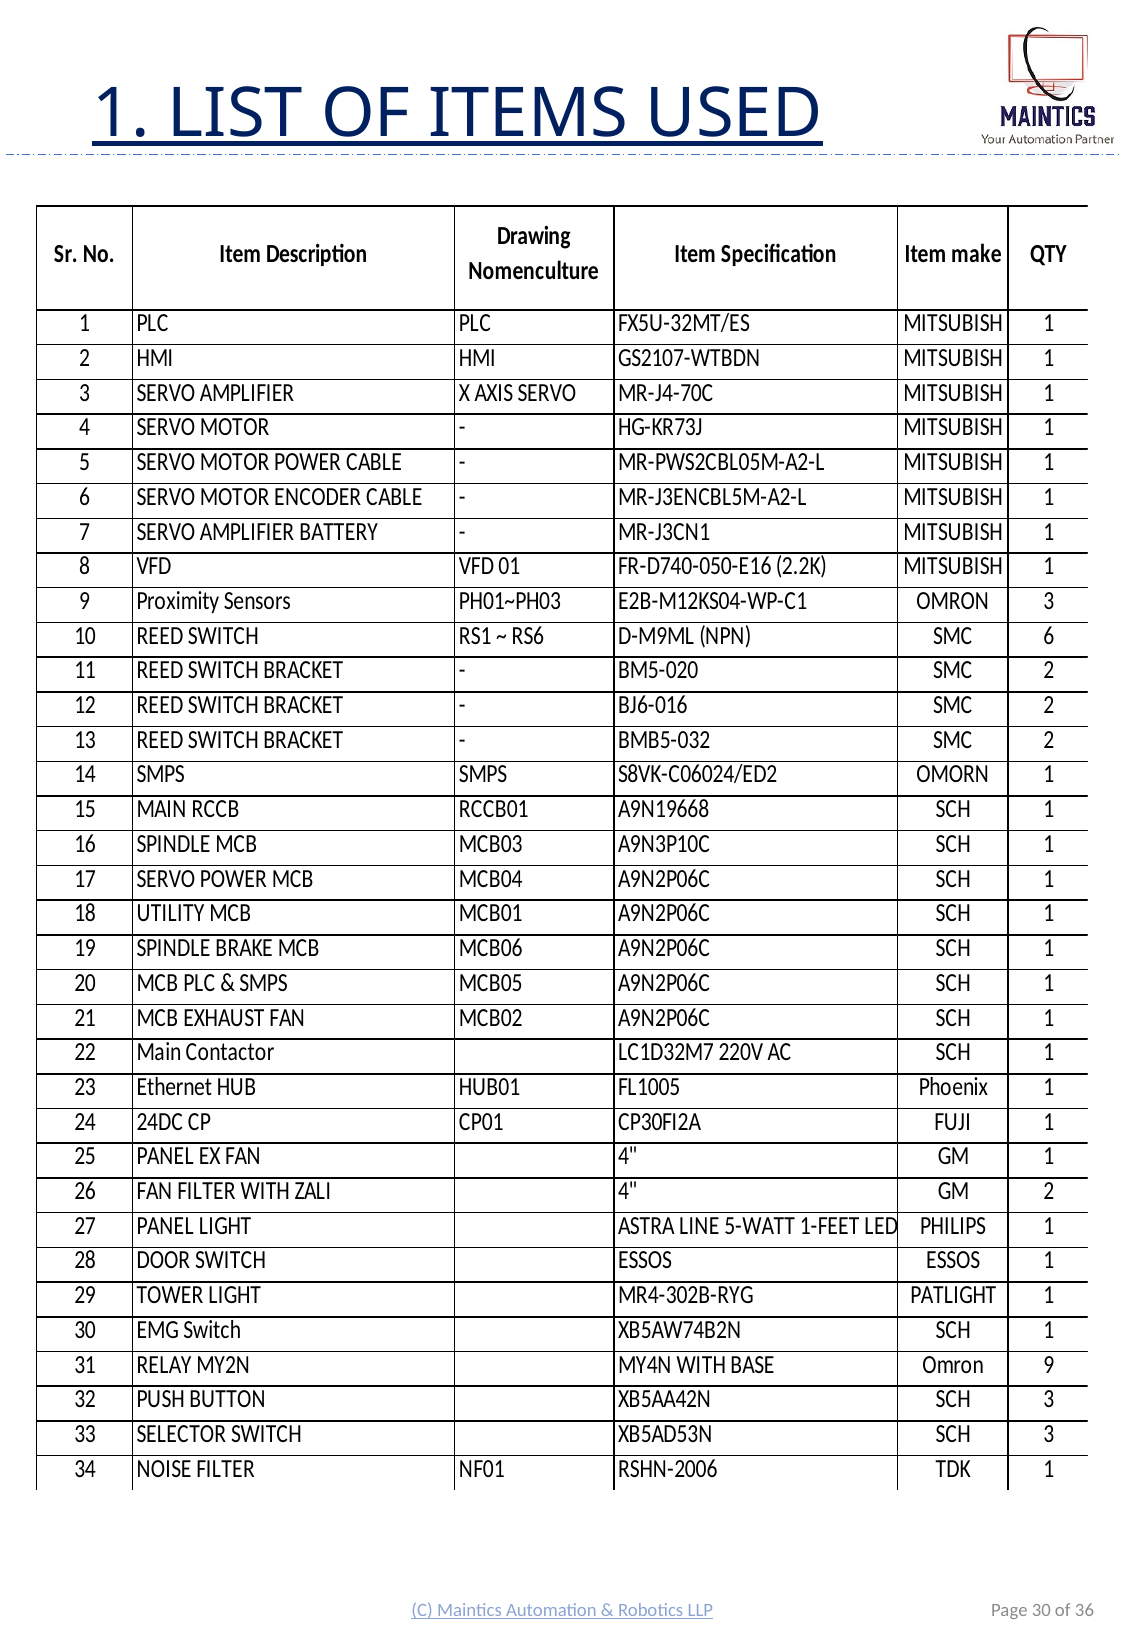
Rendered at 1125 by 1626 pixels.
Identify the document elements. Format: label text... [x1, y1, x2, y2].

slide_number Page 30 of 36 [963, 1592, 1114, 1625]
picture [35, 205, 1089, 1492]
footer (C) Maintics Automation & Robotics LLP [372, 1592, 753, 1625]
text_box 1. LIST OF ITEMS USED [77, 69, 1048, 161]
picture [981, 27, 1114, 146]
